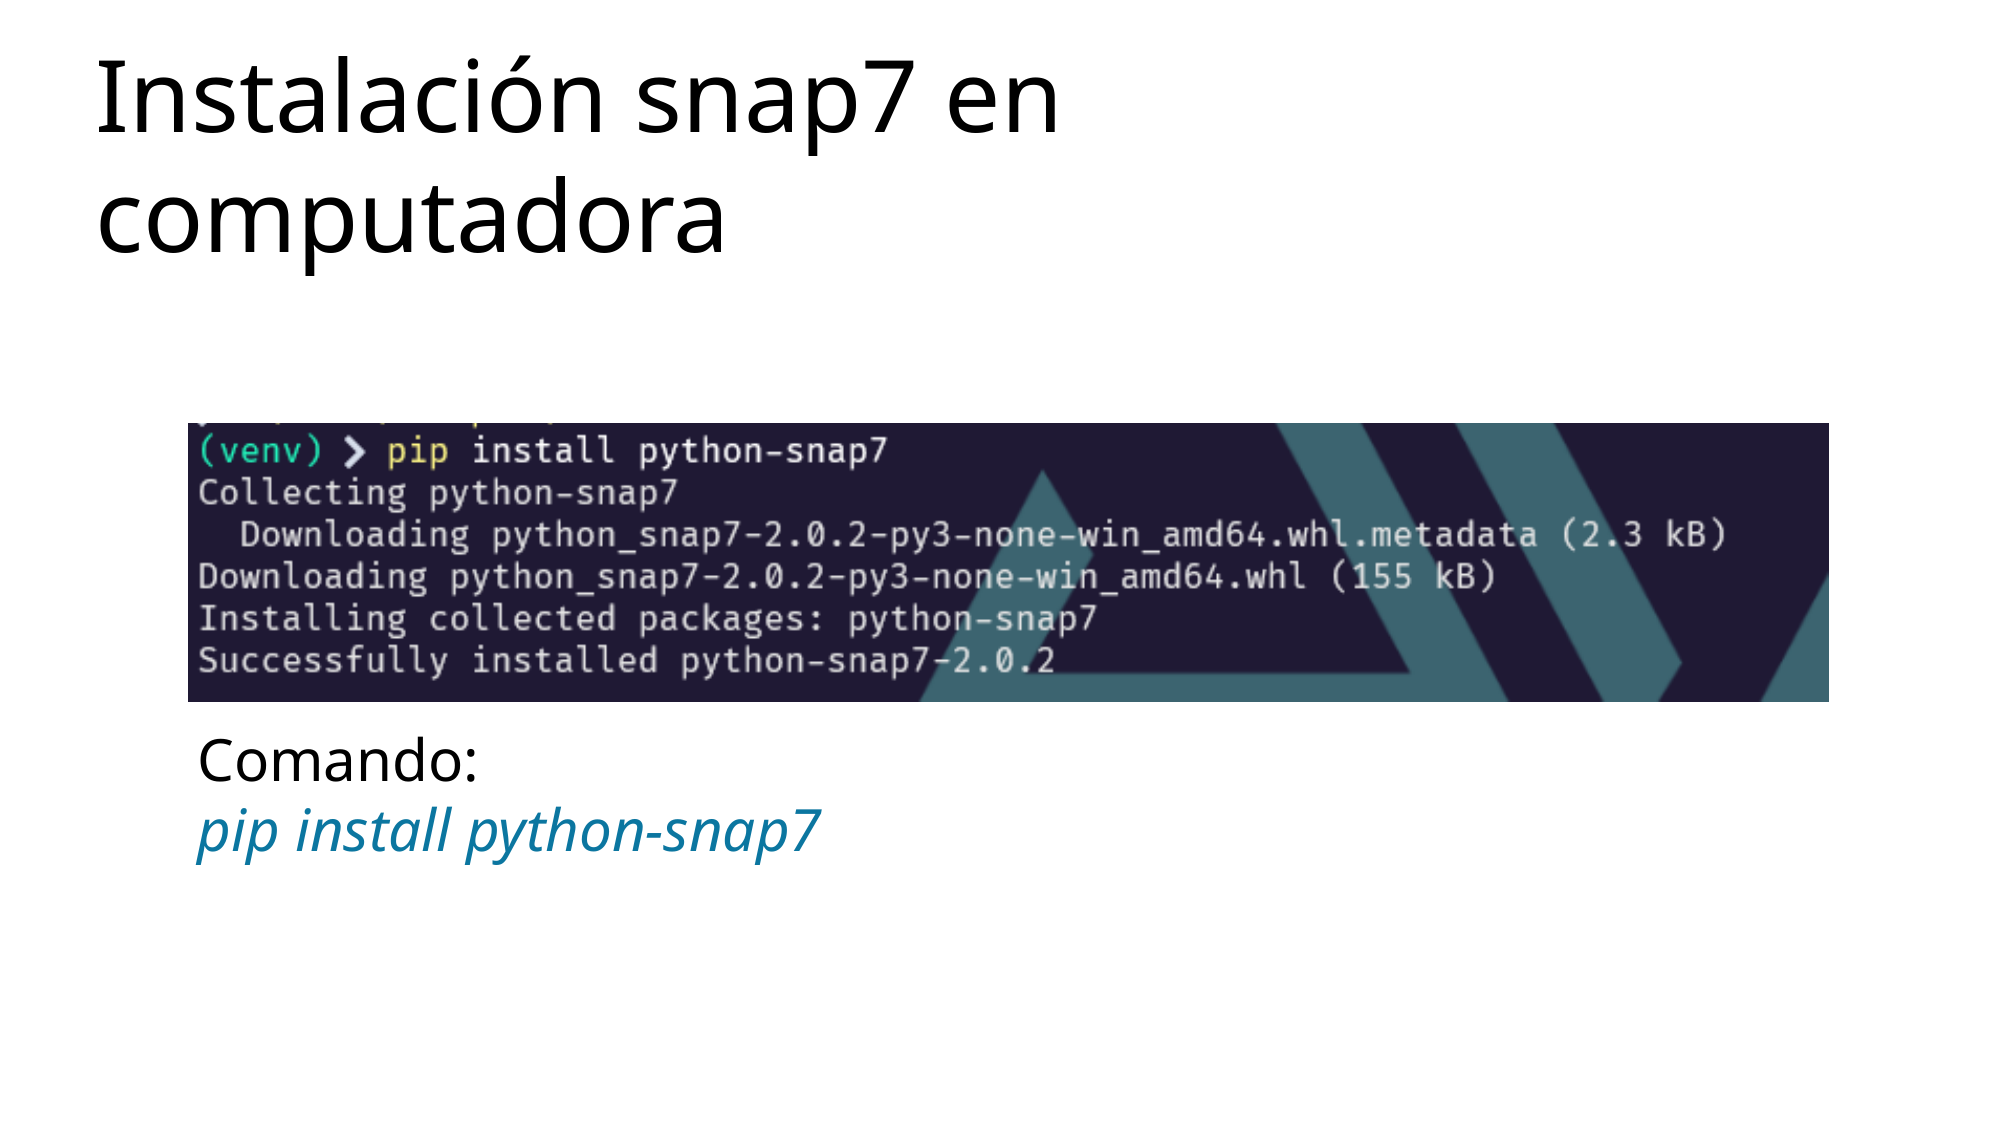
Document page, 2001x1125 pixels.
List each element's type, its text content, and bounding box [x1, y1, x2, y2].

picture [187, 422, 1829, 703]
text_box Instalación snap7 en computadora [80, 25, 1621, 281]
text_box Comando: pip install python-snap7 [182, 715, 837, 871]
